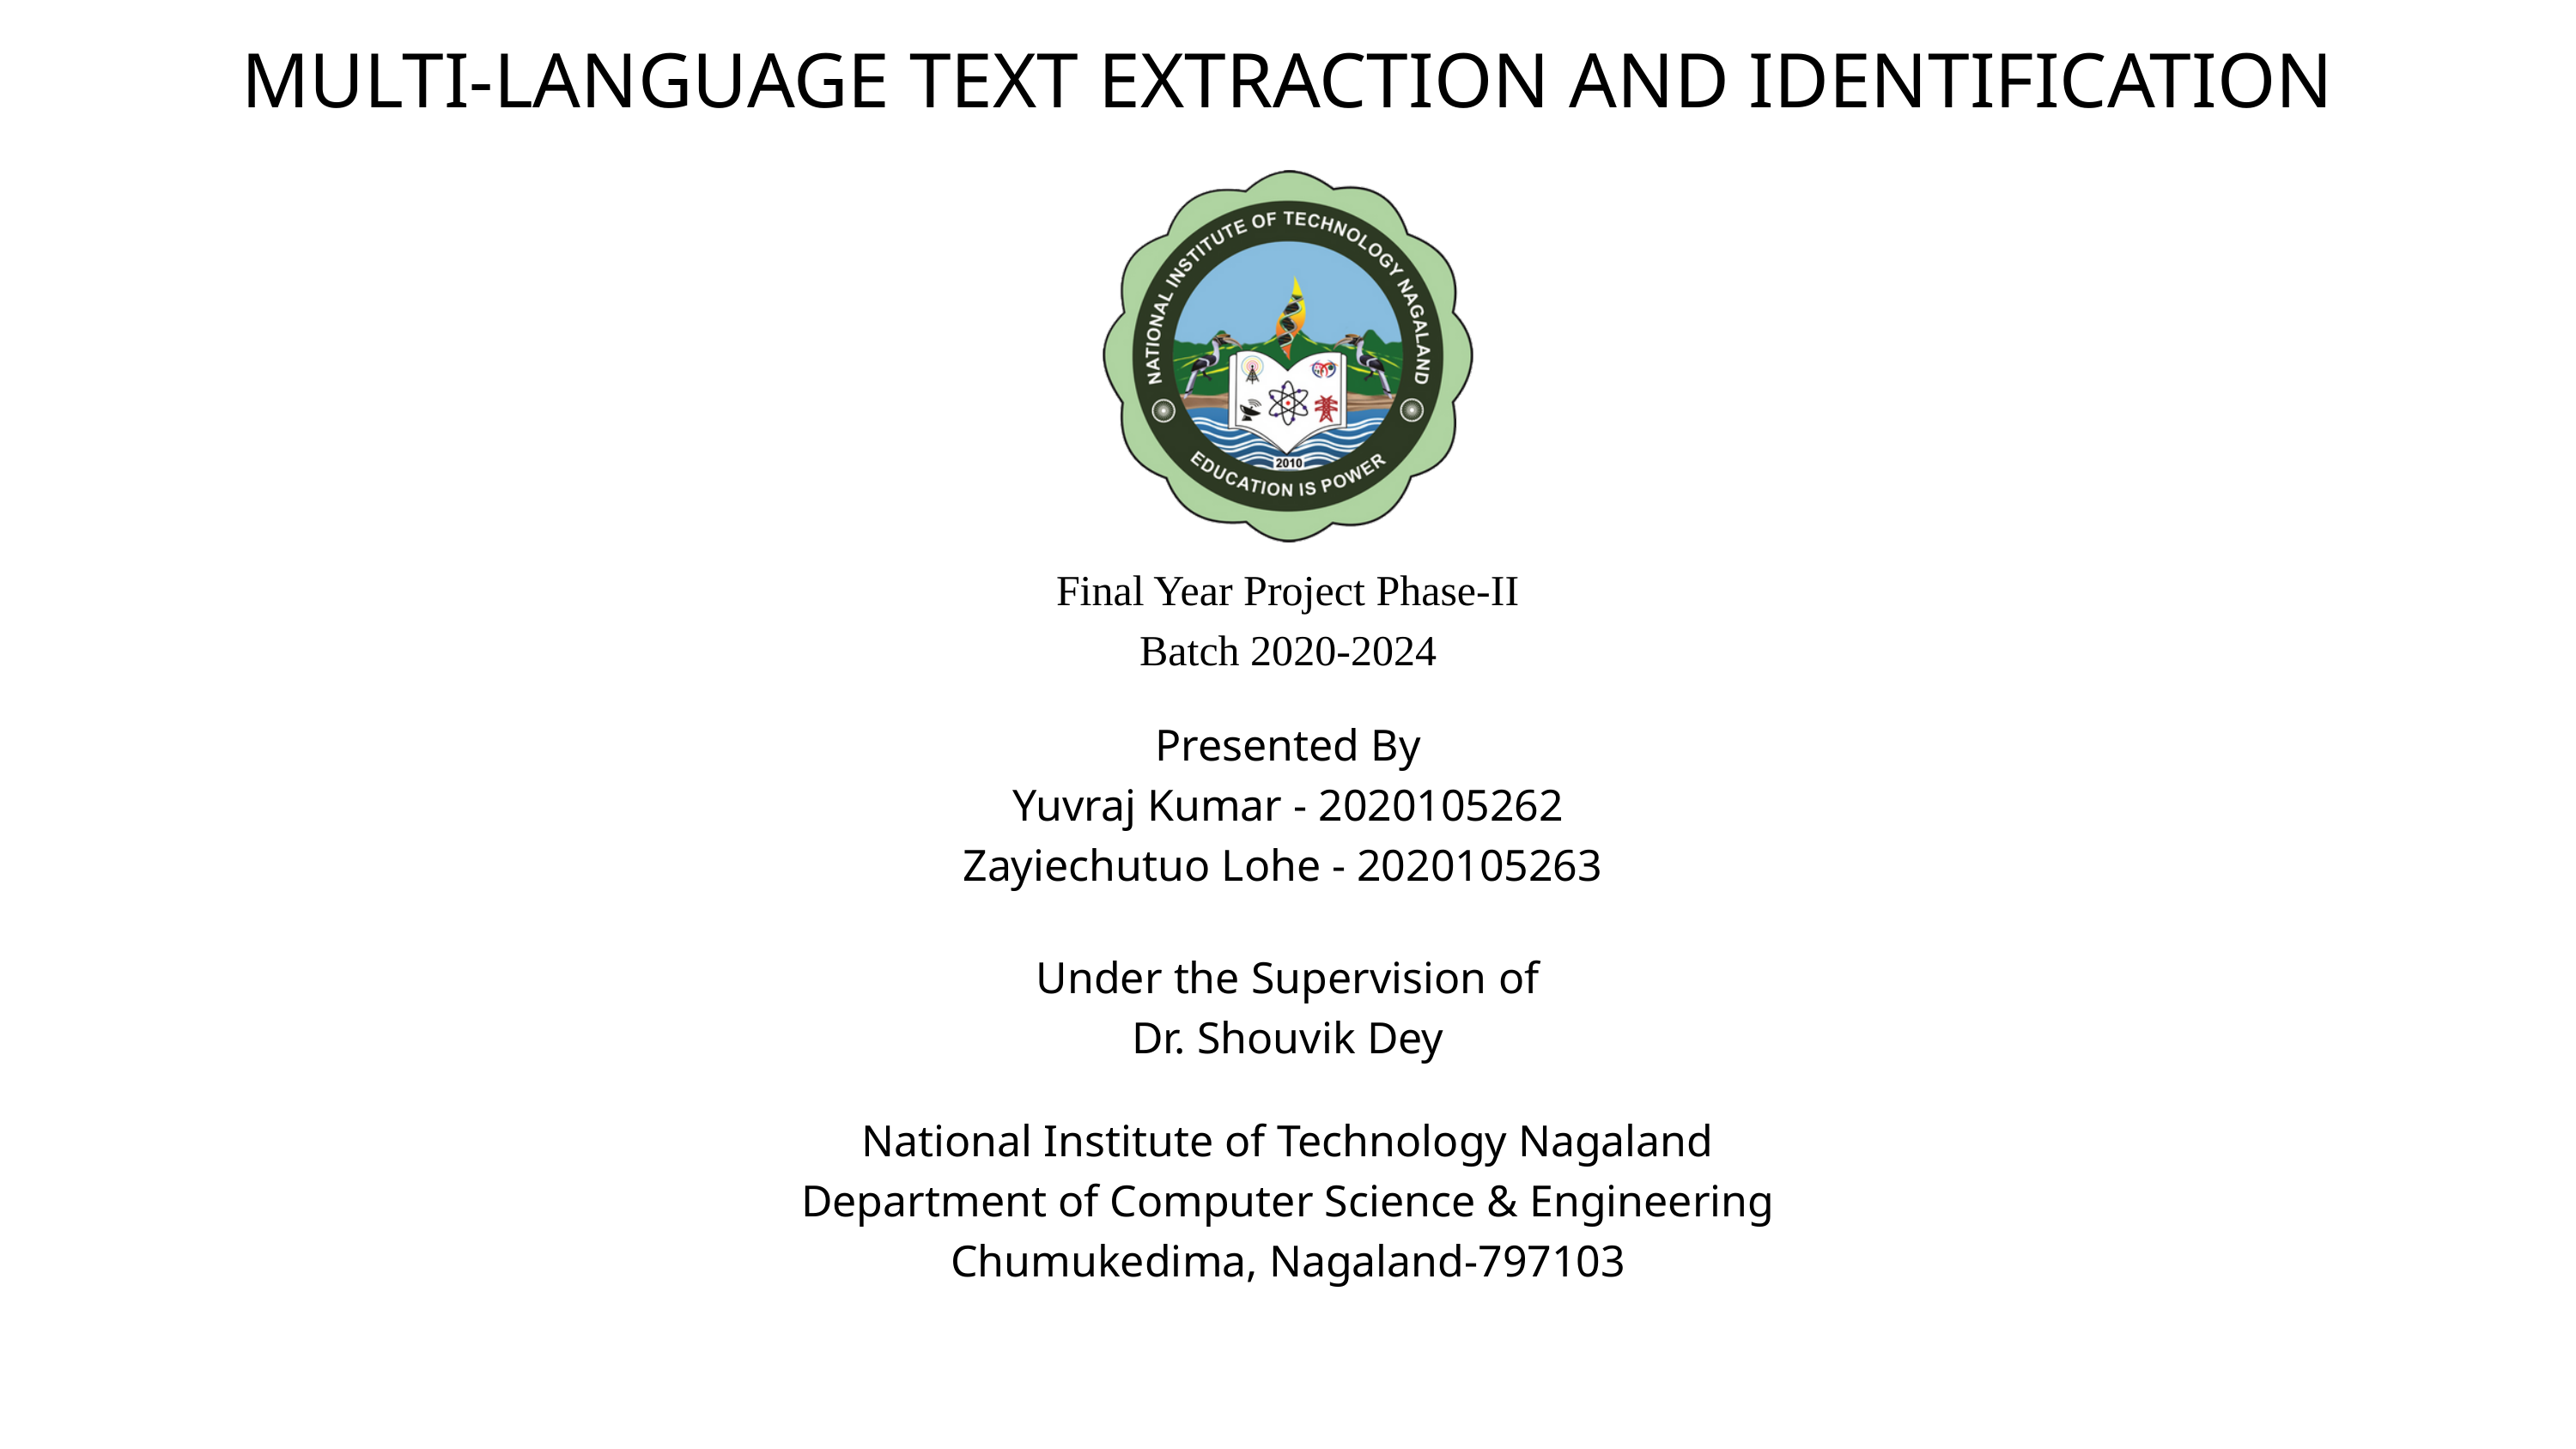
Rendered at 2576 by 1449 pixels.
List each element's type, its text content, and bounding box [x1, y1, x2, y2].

text_box [1103, 170, 1473, 543]
text_box MULTI-LANGUAGE TEXT EXTRACTION AND IDENTIFICATION [0, 17, 2576, 124]
text_box Final Year Project Phase-II Batch 2020-2024 [730, 554, 1846, 675]
text_box Presented By Yuvraj Kumar - 2020105262 Zayiechutuo Lohe - 2020105263 [439, 709, 2137, 890]
text_box Under the Supervision of Dr. Shouvik Dey [766, 942, 1809, 1063]
text_box National Institute of Technology Nagaland Department of Computer Science & Engineering Chumukedima, Nagaland-797103 [446, 1105, 2130, 1286]
